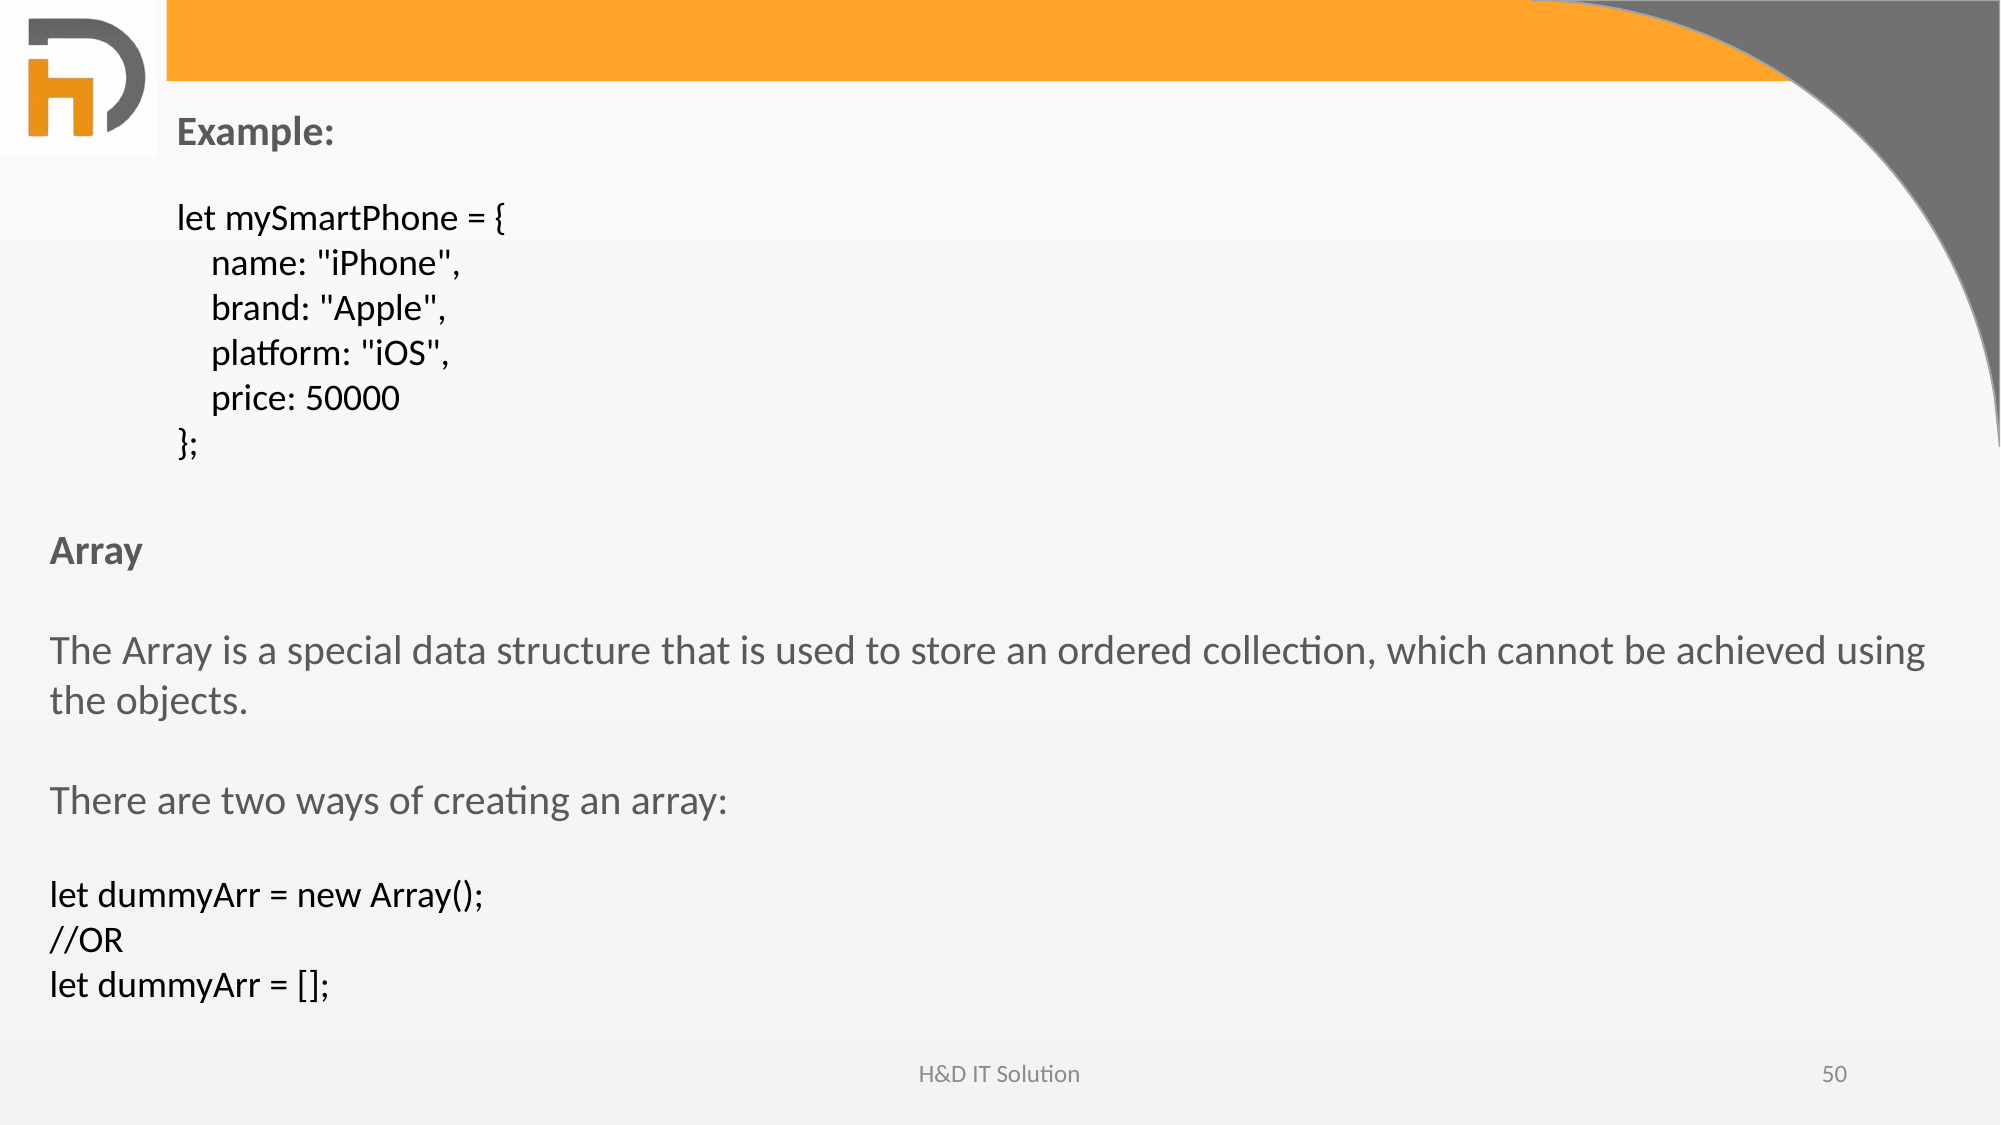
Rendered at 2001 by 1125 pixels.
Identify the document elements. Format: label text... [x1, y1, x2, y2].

slide_number 50 [1412, 1042, 1863, 1103]
text_box Example: [162, 96, 1163, 162]
text_box Array The Array is a special data structure that is used to store an ordered collection, which cannot be achieved using the objects. There are two ways of creating an array: [34, 515, 1978, 831]
text_box let mySmartPhone = { name: "iPhone", brand: "Apple", platform: "iOS", price: 50000 }; [162, 185, 1163, 471]
footer H&D IT Solution [662, 1042, 1338, 1103]
picture [0, 0, 157, 157]
text_box let dummyArr = new Array(); //OR let dummyArr = []; [34, 862, 1036, 1013]
